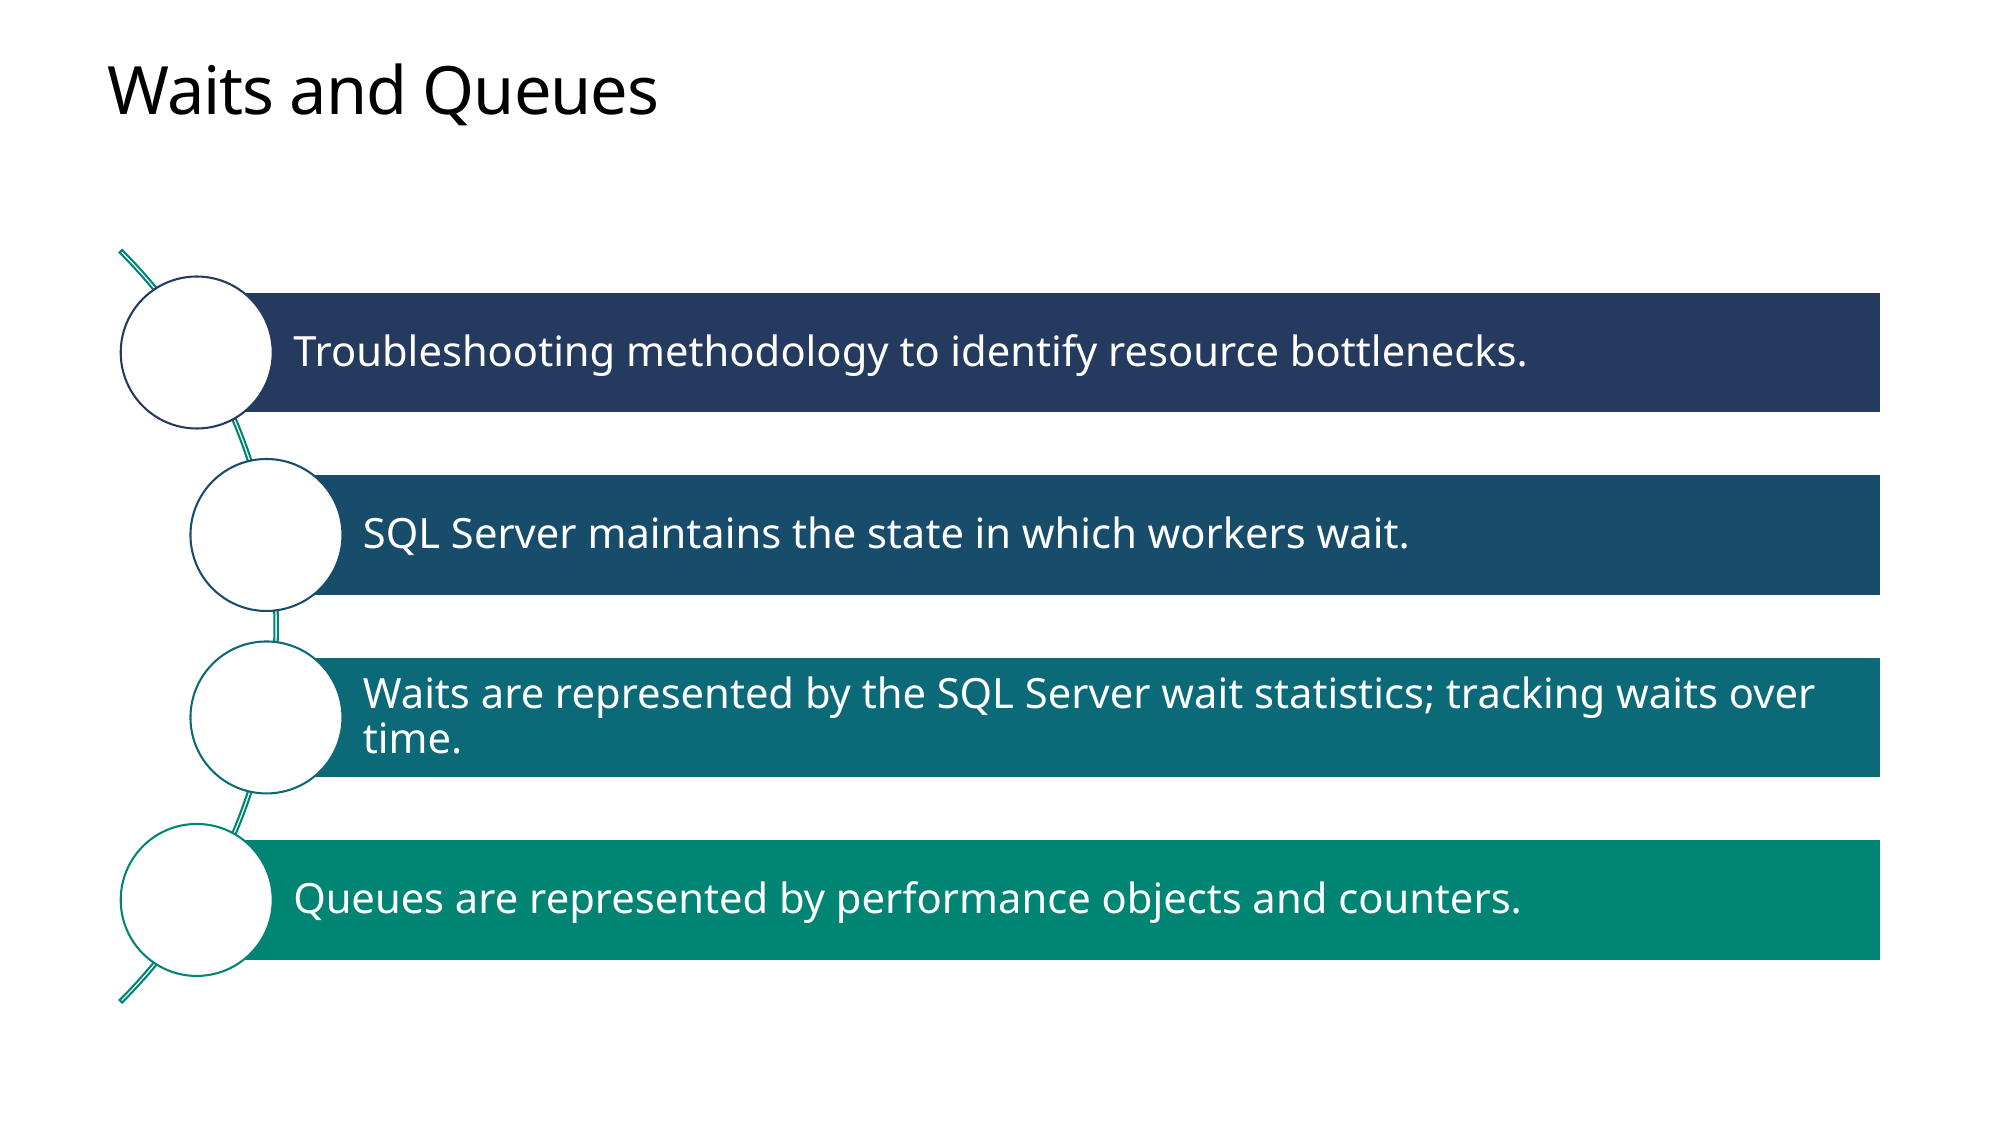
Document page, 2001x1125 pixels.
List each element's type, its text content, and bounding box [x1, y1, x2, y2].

title Waits and Queues [107, 52, 1893, 129]
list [107, 230, 1893, 1022]
